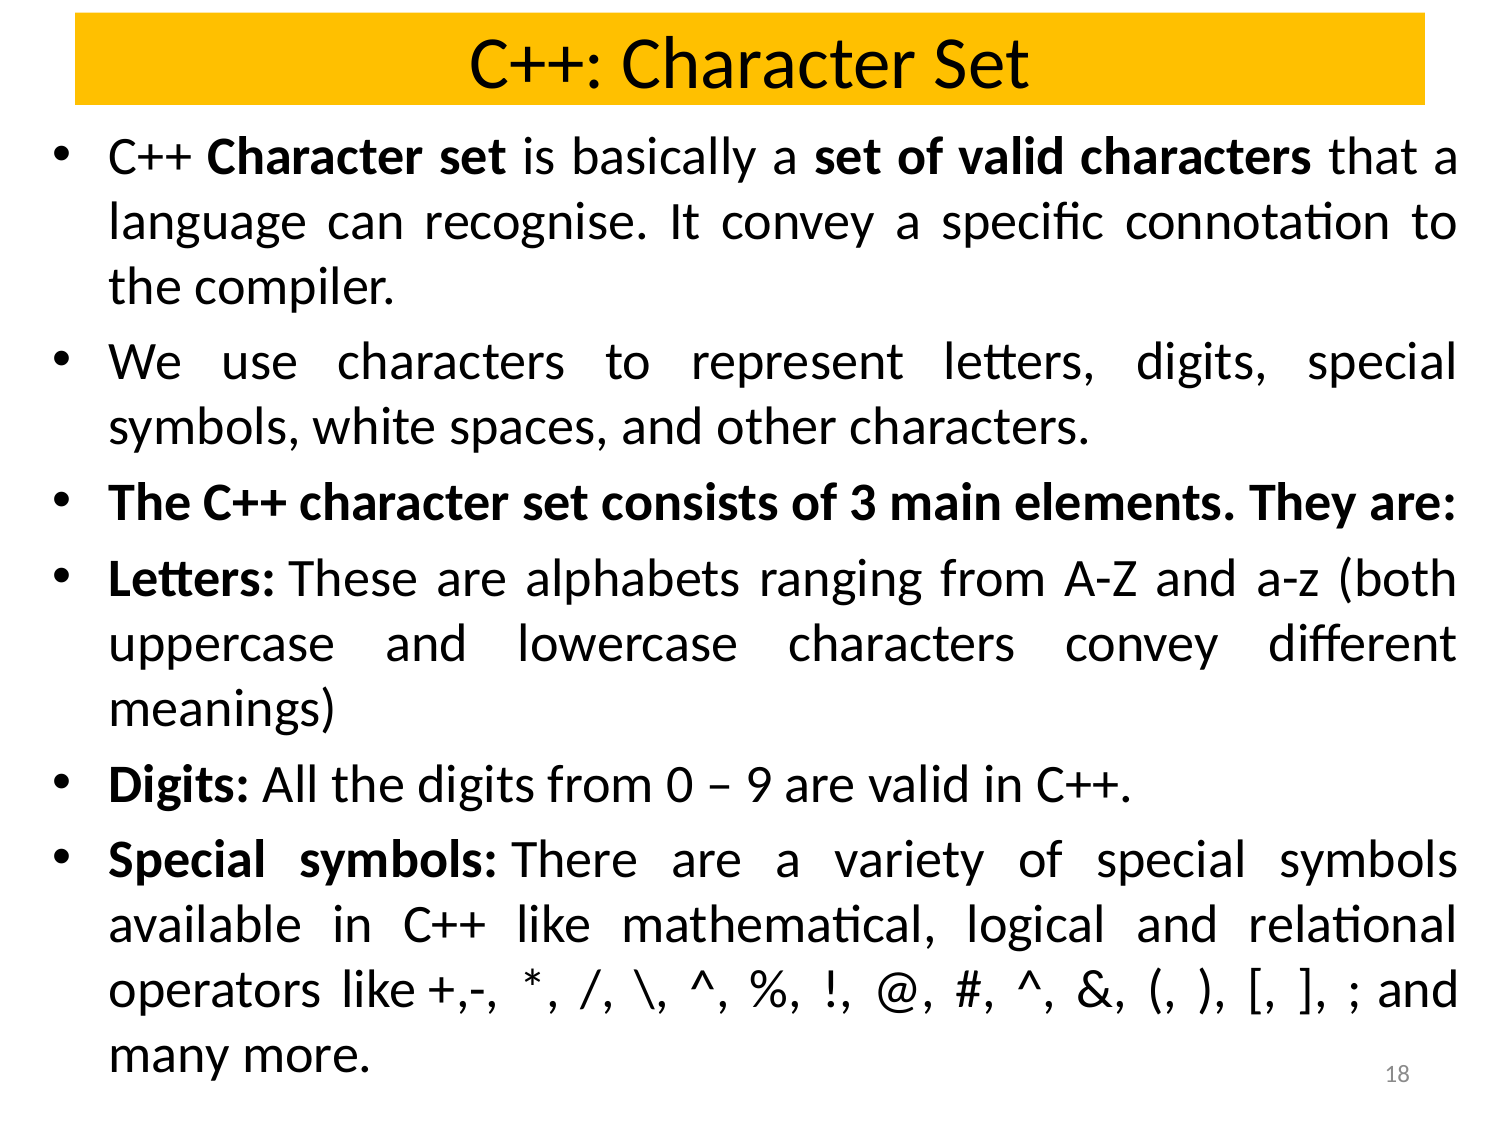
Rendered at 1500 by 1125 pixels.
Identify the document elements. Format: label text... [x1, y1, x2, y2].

slide_number 18 [1074, 1042, 1425, 1103]
title C++: Character Set [74, 12, 1426, 106]
list C++ Character set is basically a set of valid characters that a language can recognise. It convey a specific connotation to the compiler. We use characters to represent letters, digits, special symbols, white spaces, and other characters. The C++ character set consists of 3 main elements. They are: Letters: These are alphabets ranging from A-Z and a-z (both uppercase and lowercase characters convey different meanings) Digits: All the digits from 0 – 9 are valid in C++. Special symbols: There are a variety of special symbols available in C++ like mathematical, logical and relational operators like +,-, *, /, \, ^, %, !, @, #, ^, &, (, ), [, ], ; and many more. [37, 112, 1476, 993]
